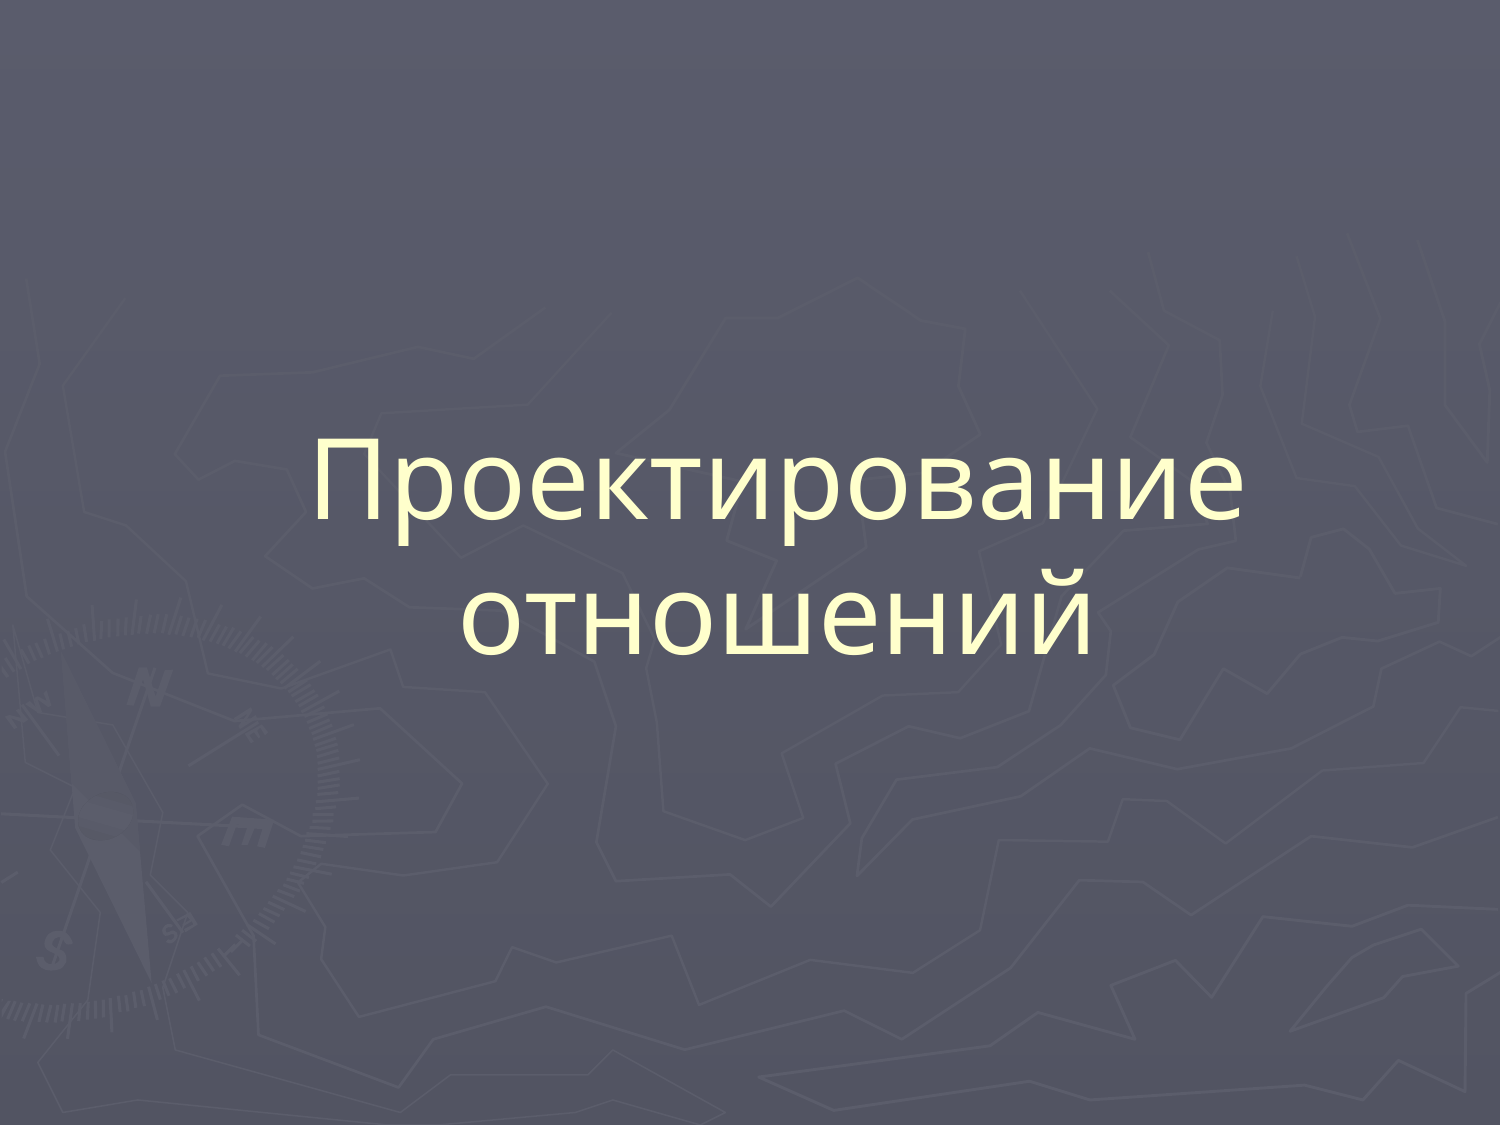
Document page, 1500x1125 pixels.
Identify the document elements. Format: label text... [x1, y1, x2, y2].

title Проектирование отношений [140, 399, 1416, 685]
